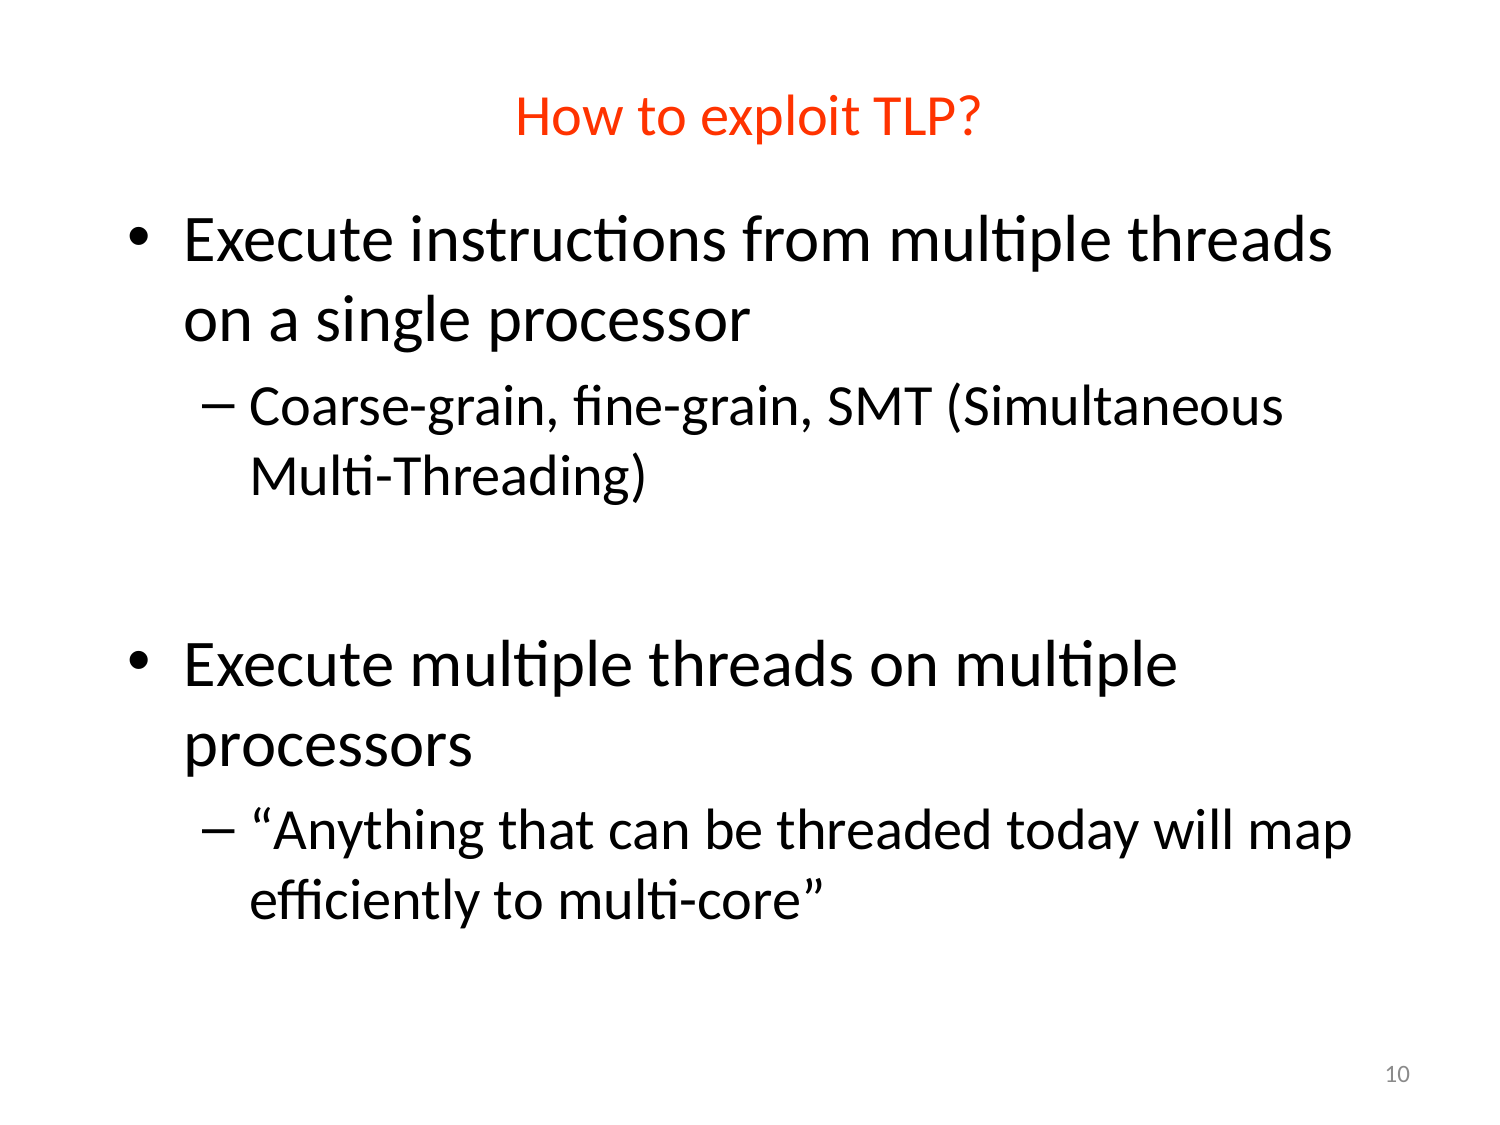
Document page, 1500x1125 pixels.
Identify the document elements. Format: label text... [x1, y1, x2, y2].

list Execute instructions from multiple threads on a single processor Coarse-grain, fine-grain, SMT (Simultaneous Multi-Threading) Execute multiple threads on multiple processors “Anything that can be threaded today will map efficiently to multi-core” [112, 187, 1388, 1000]
slide_number 10 [1074, 1042, 1425, 1103]
title How to exploit TLP? [112, 62, 1388, 163]
